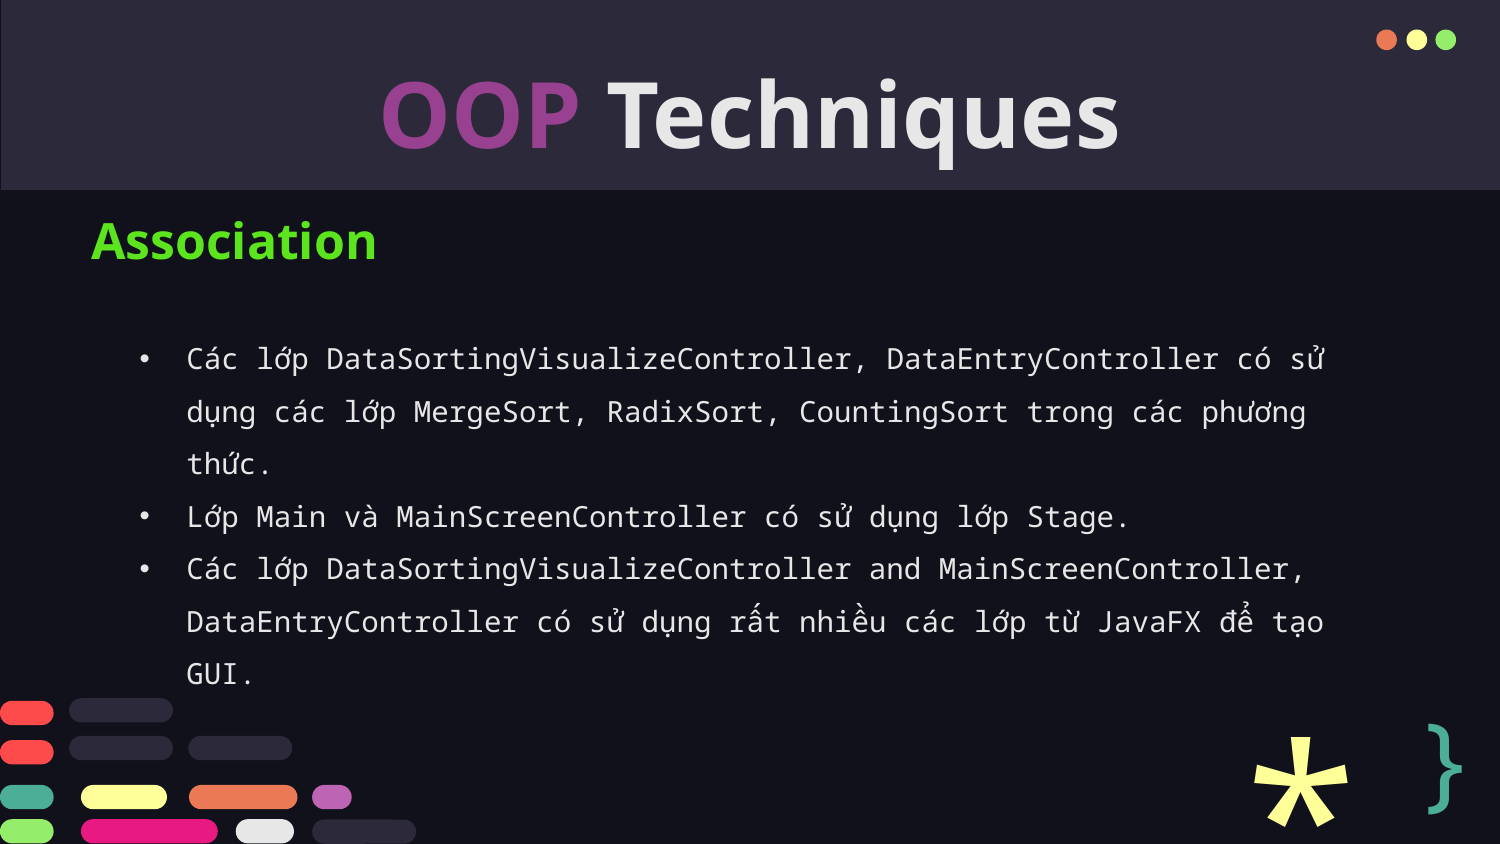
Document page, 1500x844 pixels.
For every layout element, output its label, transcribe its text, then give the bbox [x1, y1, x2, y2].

subtitle Các lớp DataSortingVisualizeController, DataEntryController có sử dụng các lớp MergeSort, RadixSort, CountingSort trong các phương thức. Lớp Main và MainScreenController có sử dụng lớp Stage. Các lớp DataSortingVisualizeController and MainScreenController, DataEntryController có sử dụng rất nhiều các lớp từ JavaFX để tạo GUI. [124, 308, 1411, 701]
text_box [0, 697, 417, 844]
title OOP Techniques [117, 41, 1383, 169]
text_box * [1231, 674, 1317, 805]
subtitle Association [75, 192, 534, 285]
text_box } [1410, 694, 1496, 820]
